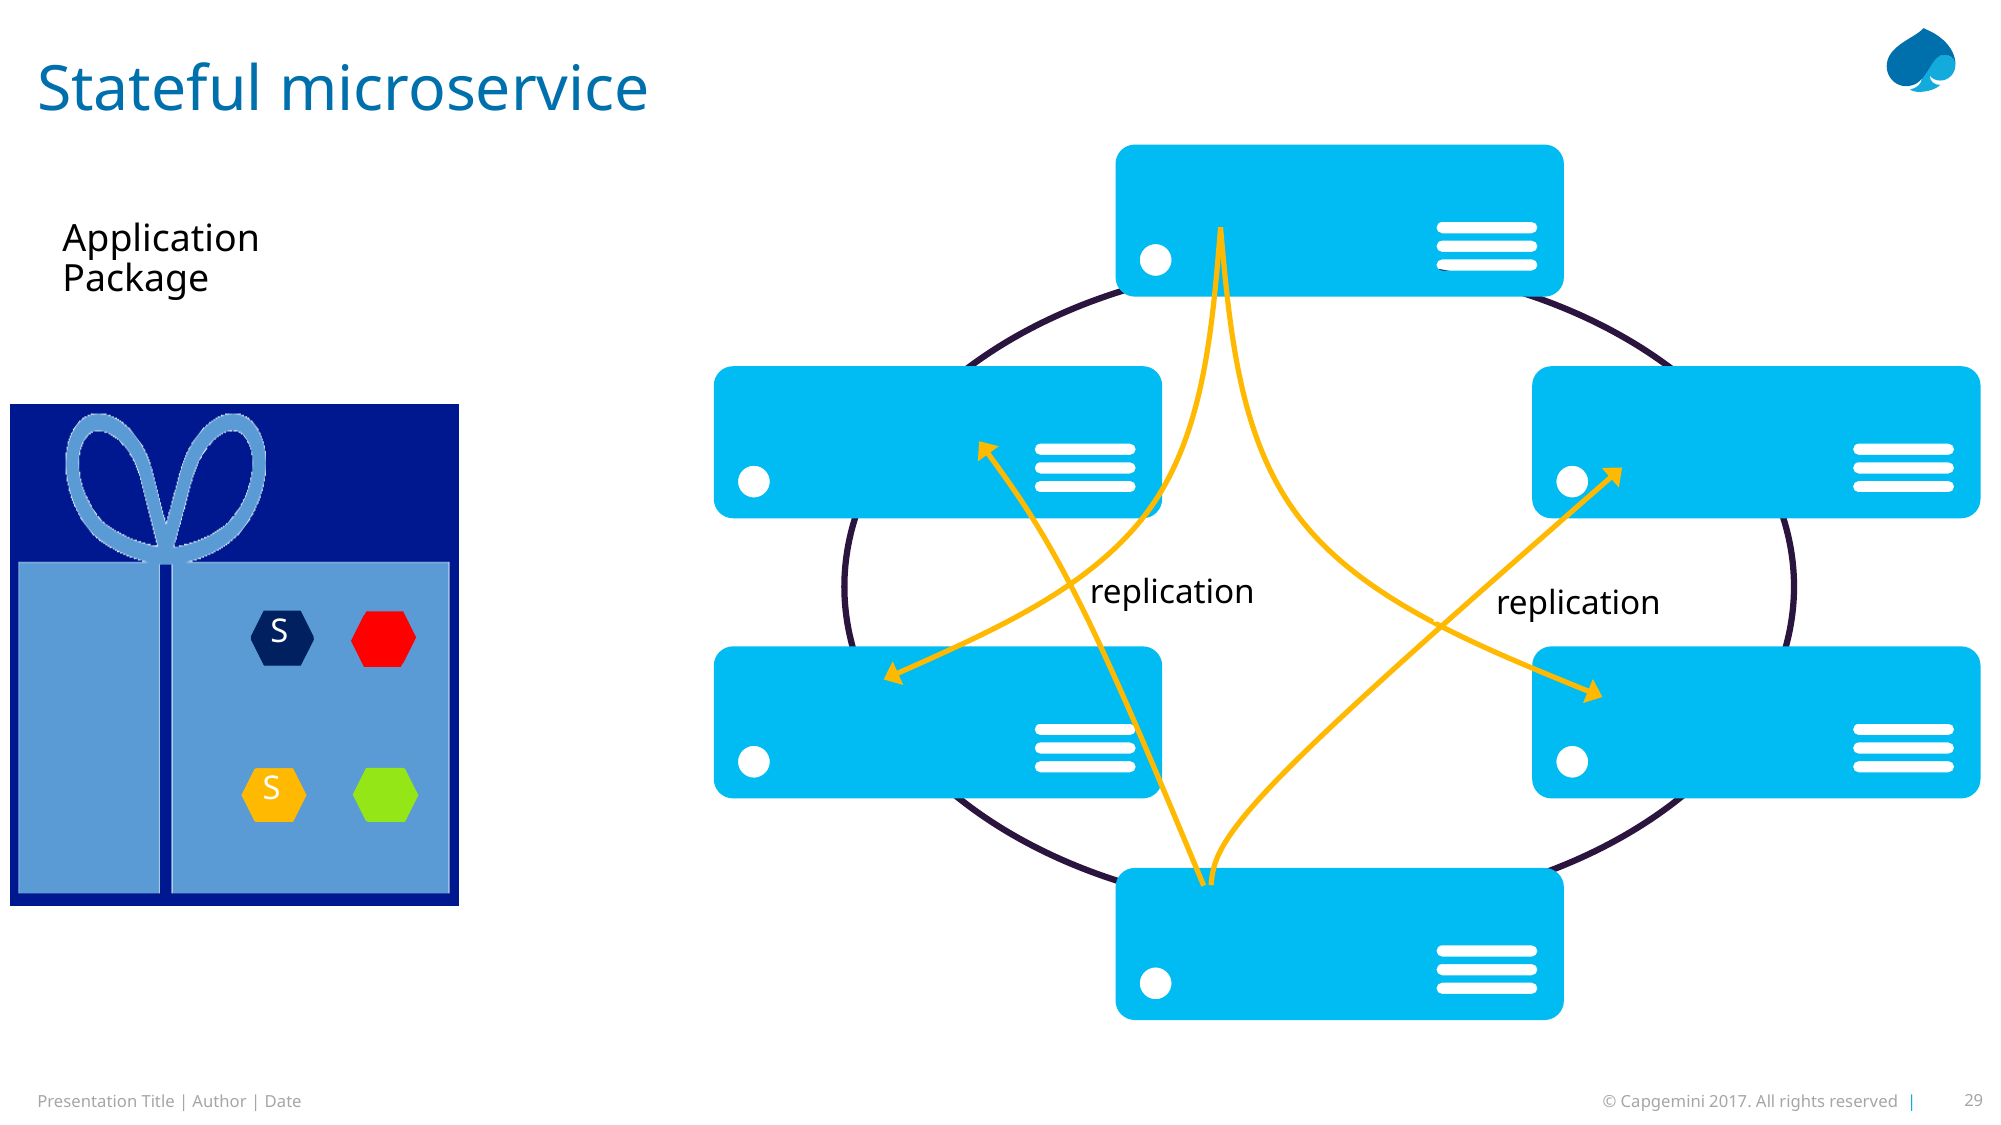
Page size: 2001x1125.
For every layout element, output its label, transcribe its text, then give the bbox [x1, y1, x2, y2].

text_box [250, 596, 314, 680]
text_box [713, 144, 1981, 1020]
picture [10, 404, 459, 906]
title Stateful microservice [37, 0, 1863, 182]
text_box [243, 753, 306, 837]
text_box Application Package [33, 195, 414, 324]
